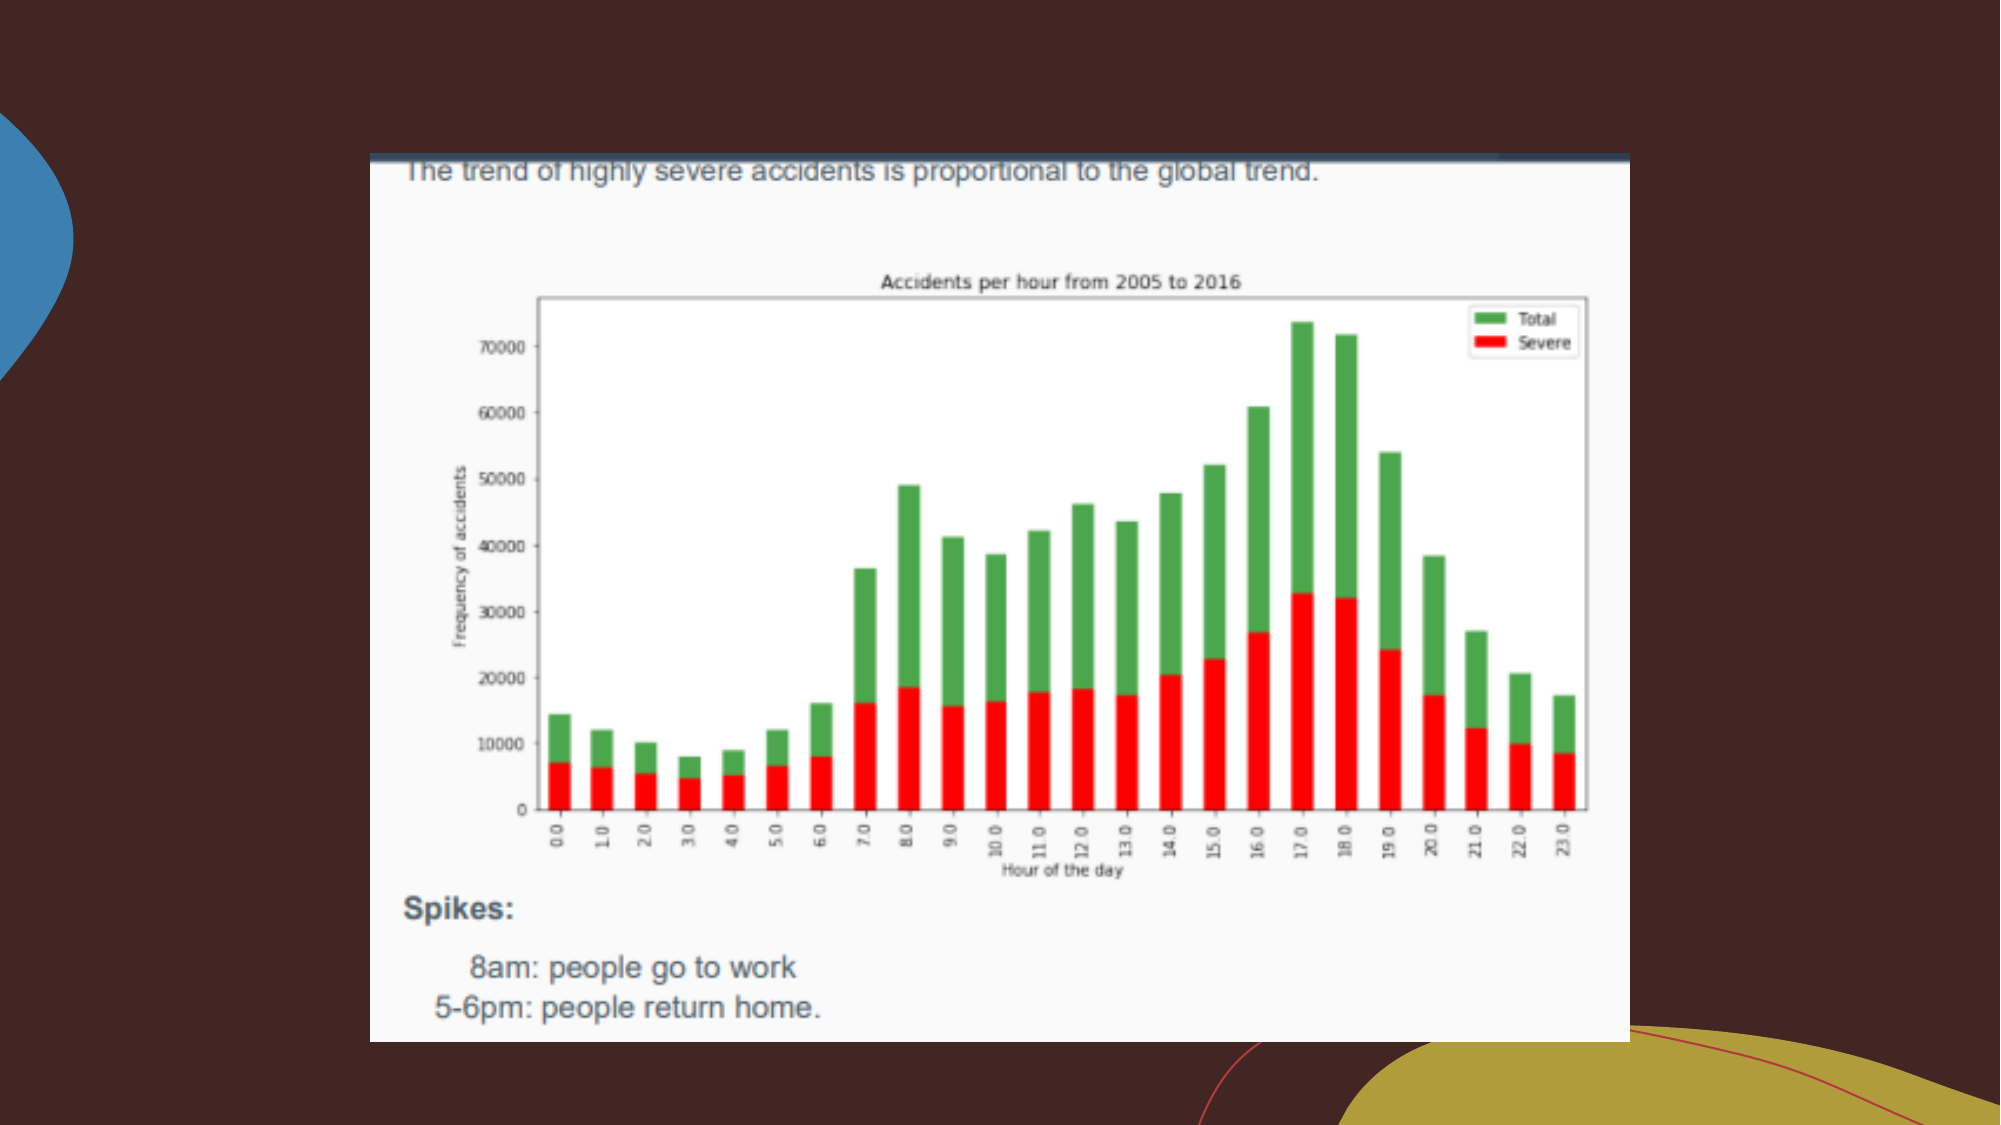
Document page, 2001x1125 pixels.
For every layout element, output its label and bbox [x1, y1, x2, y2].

picture [370, 153, 1630, 1042]
